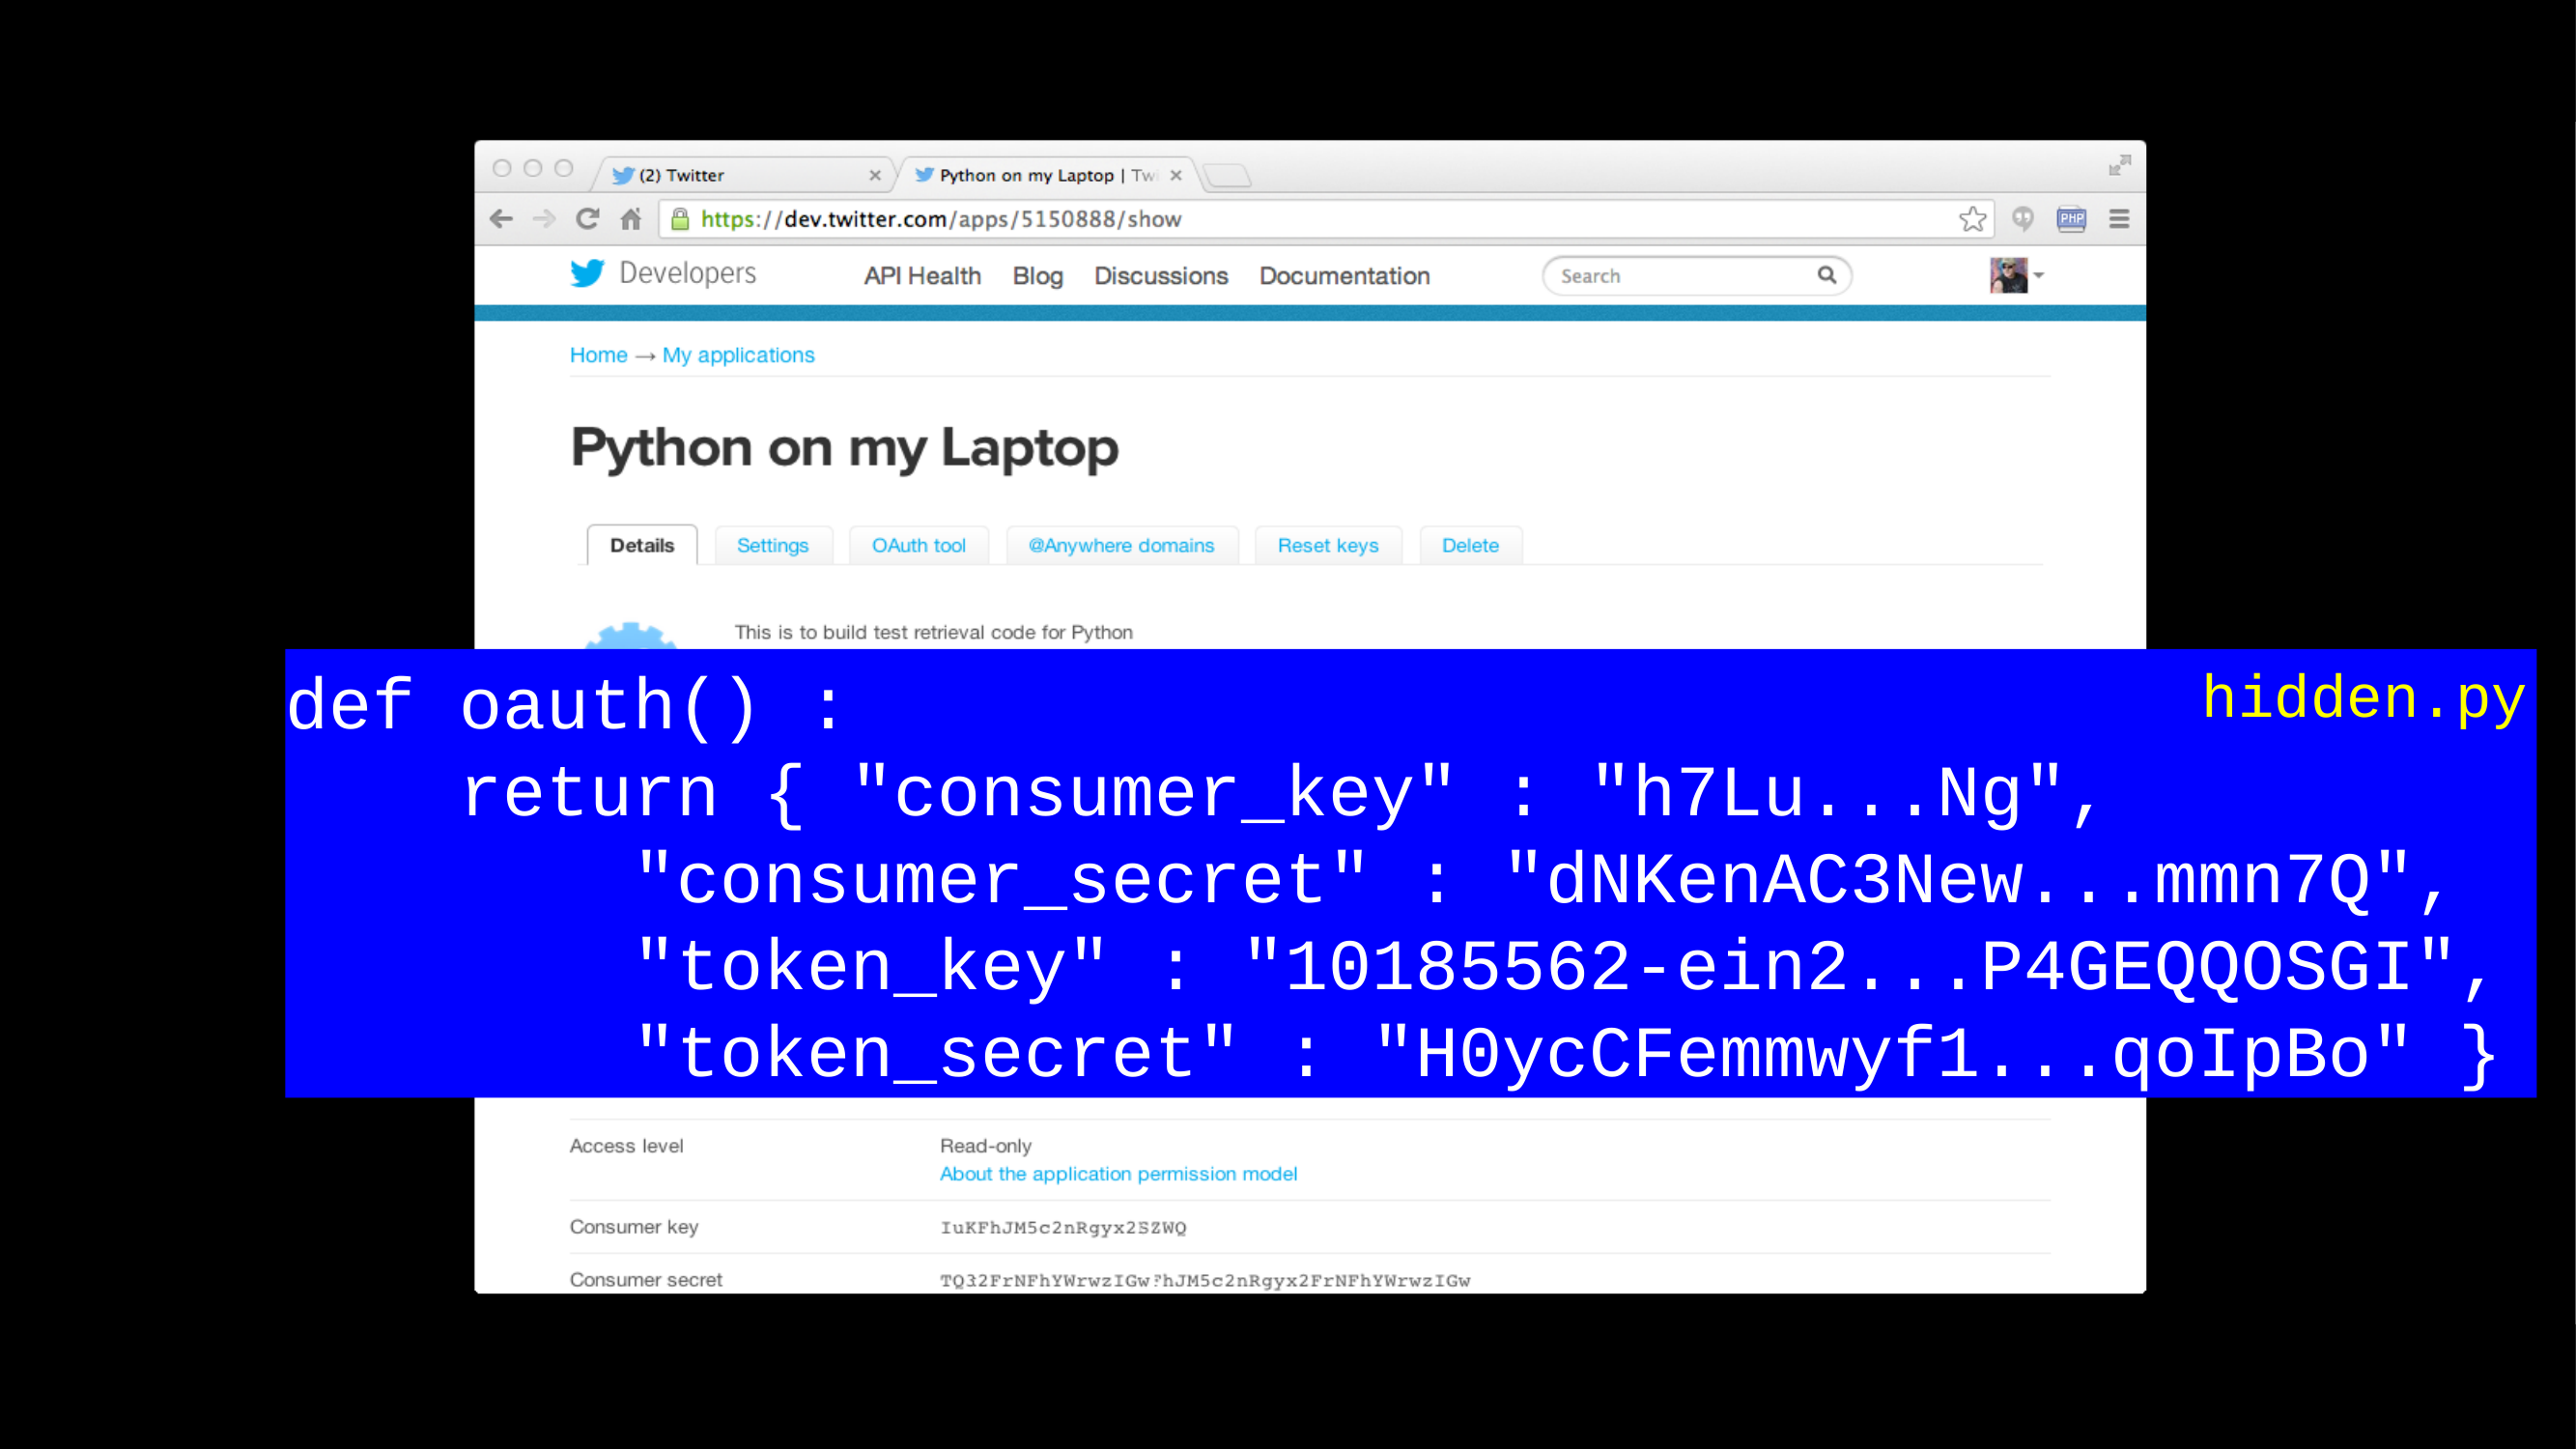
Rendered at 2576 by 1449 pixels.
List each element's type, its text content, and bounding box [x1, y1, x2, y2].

text_box def oauth() : return { "consumer_key" : "h7Lu...Ng", "consumer_secret" : "dNKenAC3New...mmn7Q", "token_key" : "10185562-ein2...P4GEQQOSGI", "token_secret" : "H0ycCFemmwyf1...qoIpBo" } [285, 648, 447, 1098]
text_box def oauth() : return { "consumer_key" : "h7Lu...Ng", "consumer_secret" : "dNKenAC3New...mmn7Q", "token_key" : "10185562-ein2...P4GEQQOSGI", "token_secret" : "H0ycCFemmwyf1...qoIpBo" } [2173, 648, 2537, 1098]
text_box hidden.py [2193, 648, 2537, 738]
picture [453, 125, 2168, 1324]
